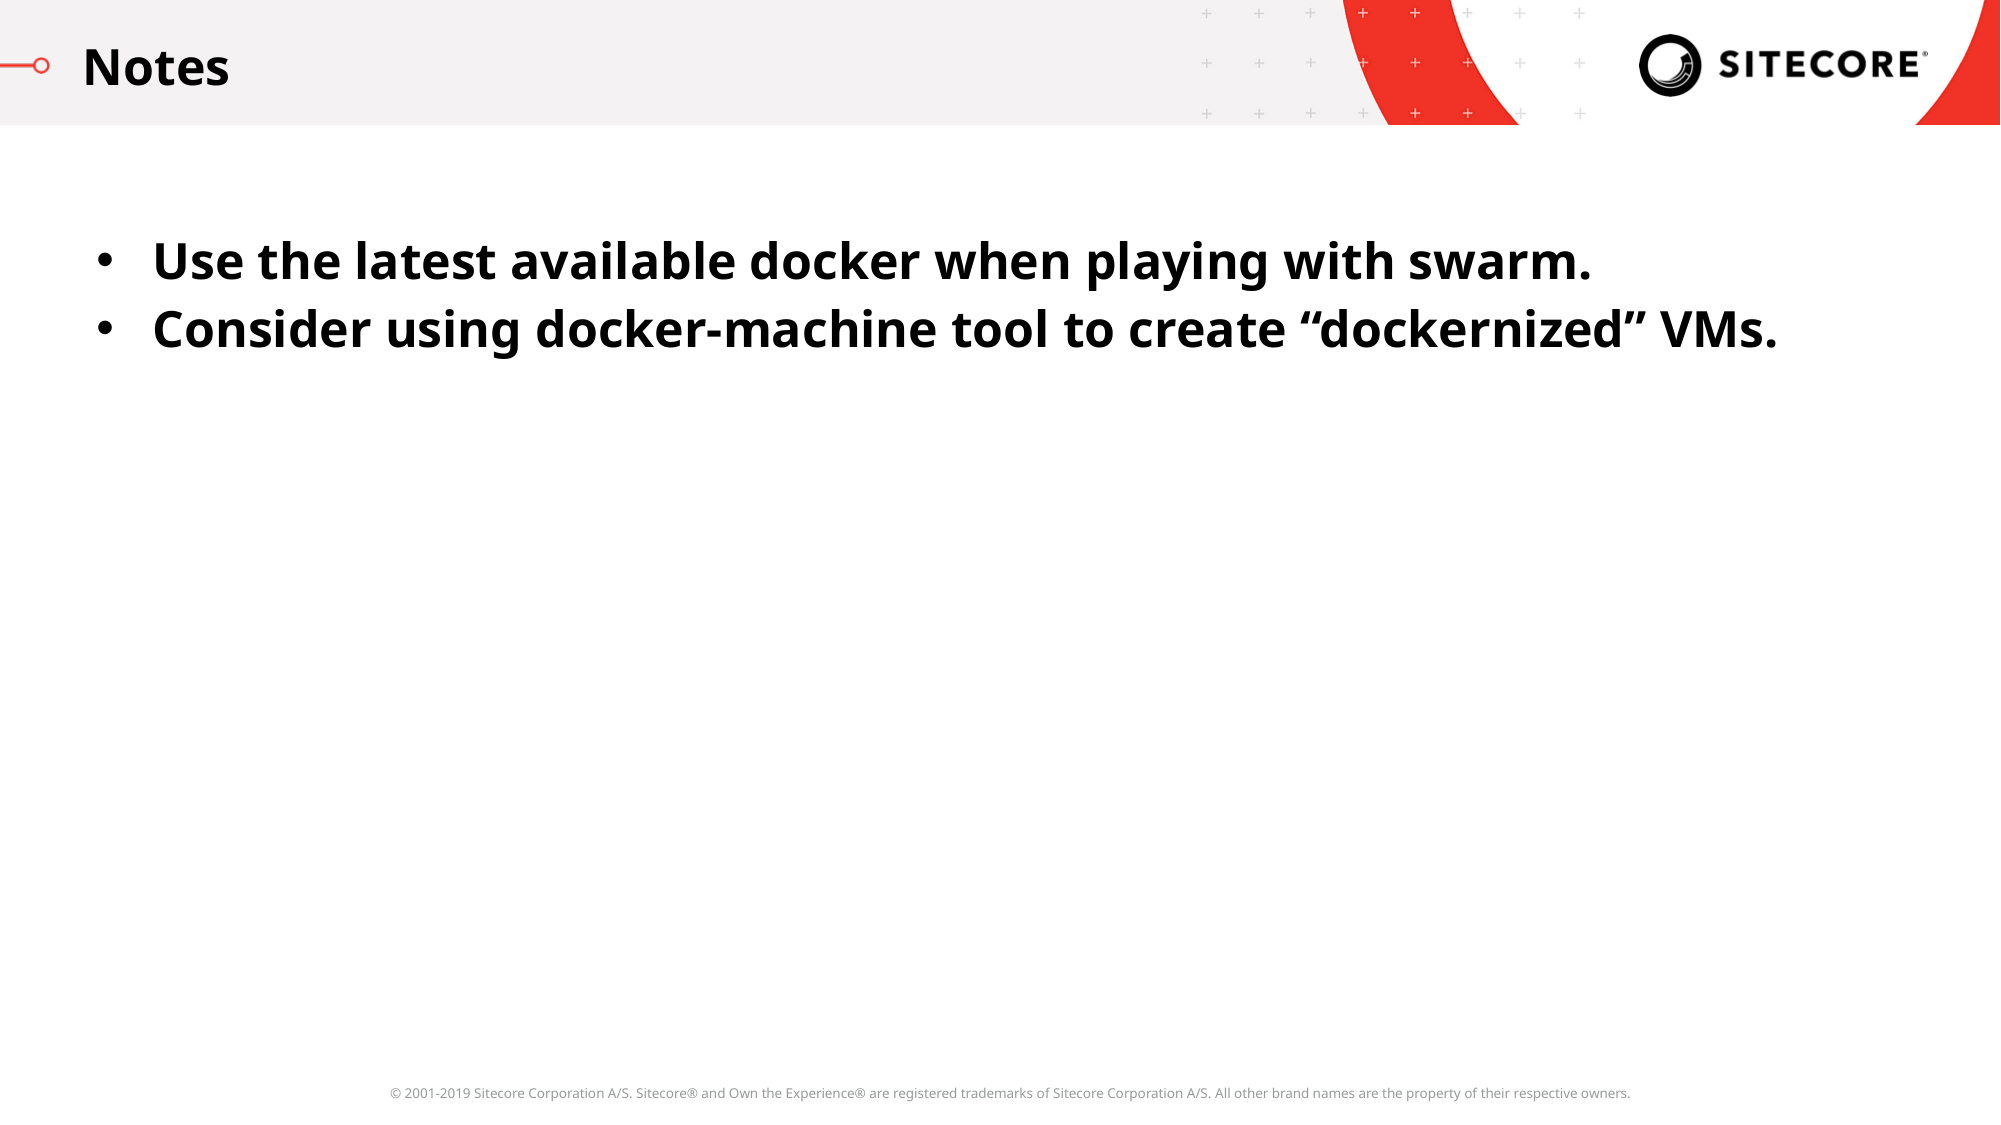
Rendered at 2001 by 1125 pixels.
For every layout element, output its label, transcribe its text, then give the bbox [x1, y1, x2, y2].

list Notes [68, 34, 1307, 101]
list Use the latest available docker when playing with swarm. Consider using docker-machine tool to create “dockernized” VMs. [81, 221, 1914, 1004]
picture [0, 0, 2000, 125]
